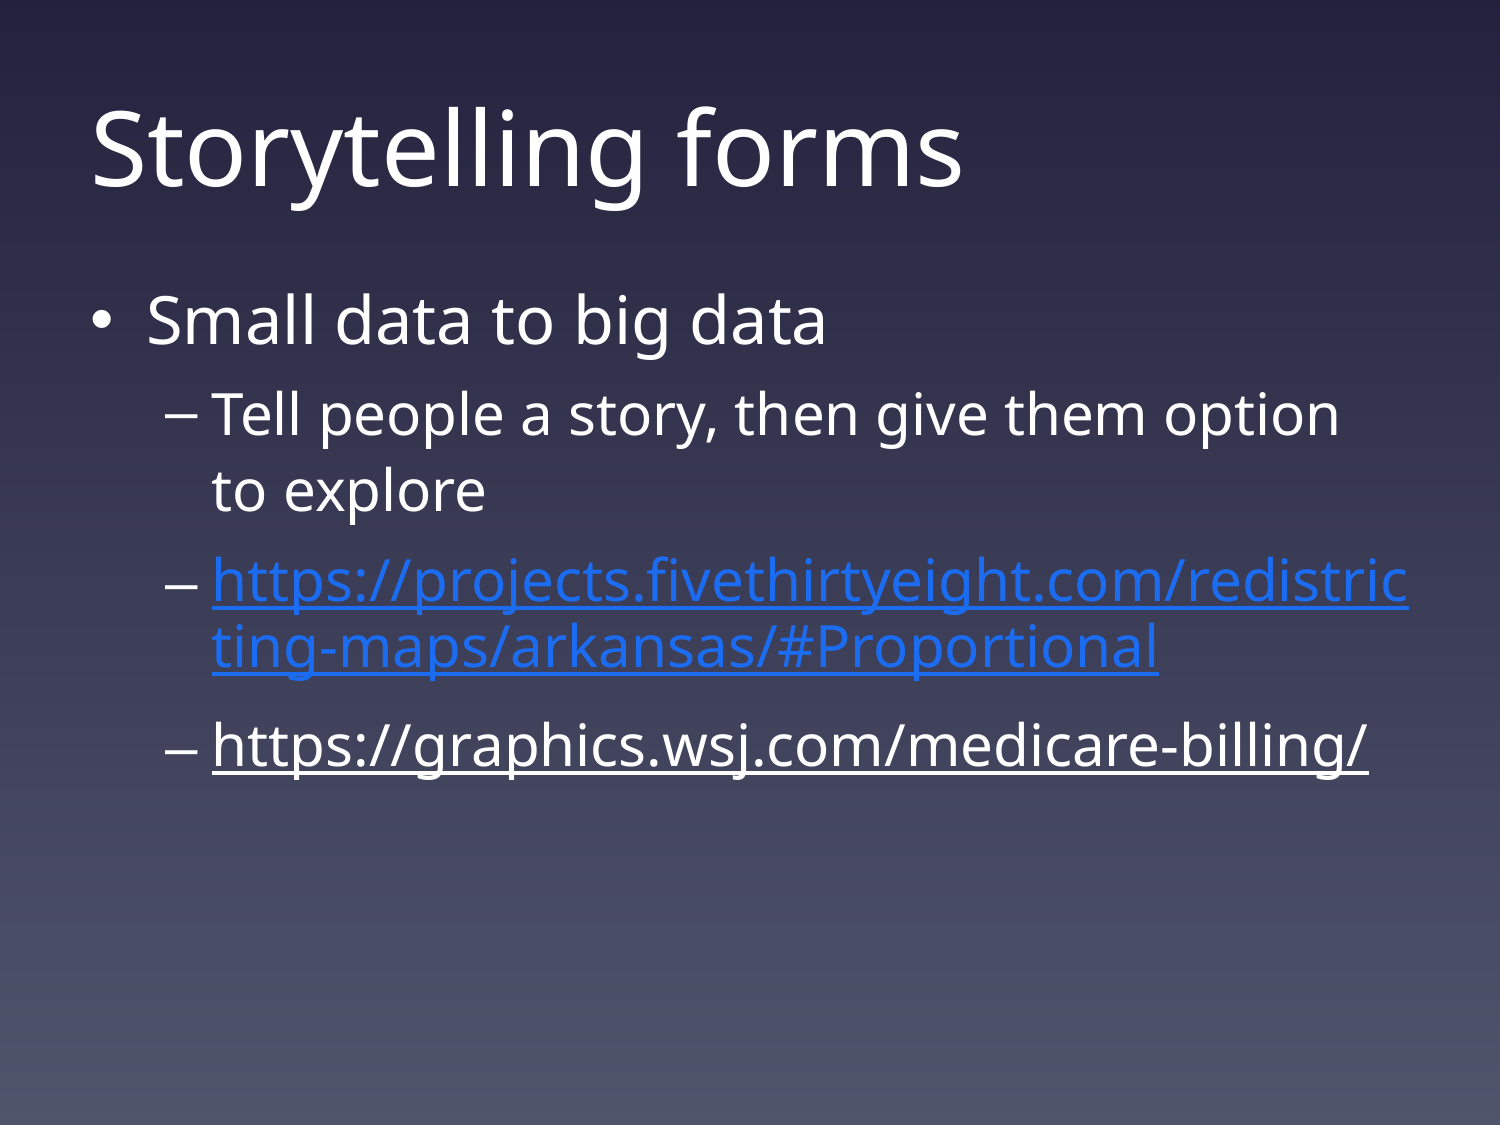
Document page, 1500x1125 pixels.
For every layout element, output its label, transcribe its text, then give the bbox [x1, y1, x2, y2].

list Small data to big data Tell people a story, then give them option to explore https://projects.fivethirtyeight.com/redistricting-maps/arkansas/#Proportional https://graphics.wsj.com/medicare-billing/ [75, 262, 1425, 1005]
title Storytelling forms [75, 75, 1425, 262]
